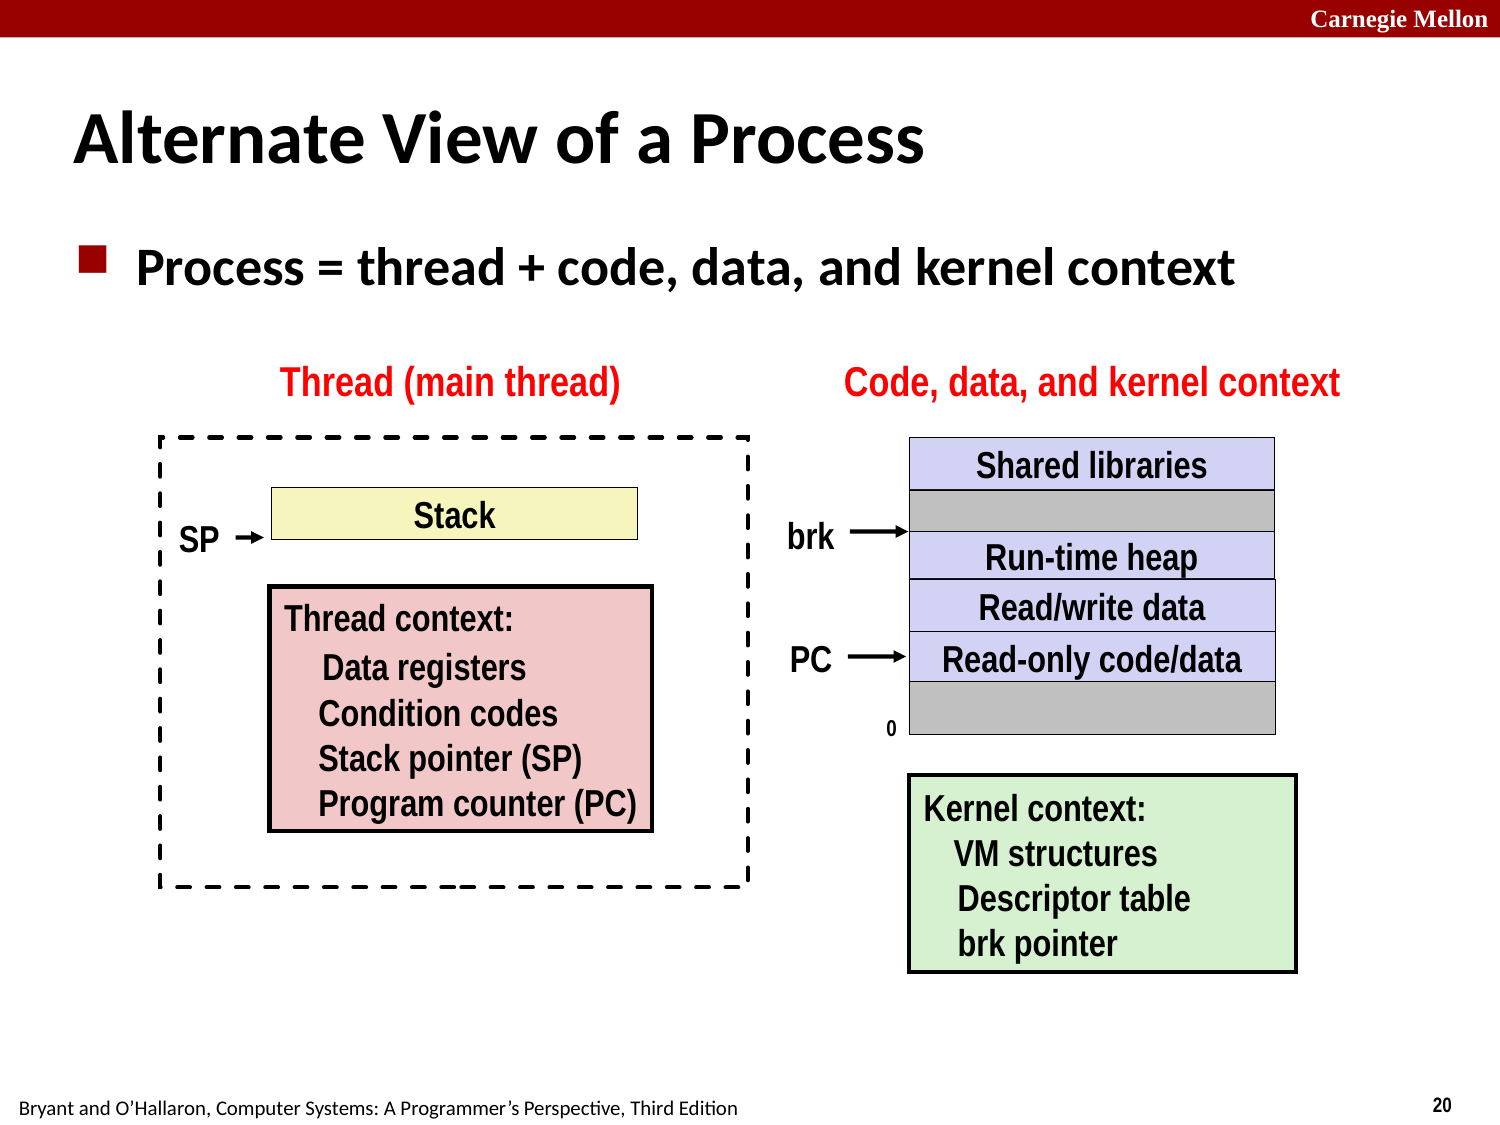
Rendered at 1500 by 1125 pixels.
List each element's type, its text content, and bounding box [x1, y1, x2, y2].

text_box [908, 489, 1275, 531]
text_box Kernel context: VM structures Descriptor table brk pointer [908, 775, 1297, 973]
text_box [847, 650, 907, 663]
text_box Shared libraries [908, 437, 1275, 489]
text_box [849, 525, 909, 538]
text_box Run-time heap [908, 531, 1275, 578]
text_box Read/write data [908, 578, 1275, 631]
text_box Code, data, and kernel context [820, 347, 1356, 413]
text_box Read-only code/data [908, 631, 1275, 681]
text_box Thread (main thread) [265, 347, 636, 413]
text_box brk [772, 504, 850, 564]
text_box Process = thread + code, data, and kernel context [65, 223, 1361, 1039]
text_box [908, 681, 1275, 734]
text_box PC [774, 627, 848, 687]
text_box [160, 437, 748, 888]
text_box 0 [871, 706, 912, 749]
text_box Alternate View of a Process [58, 71, 1304, 197]
